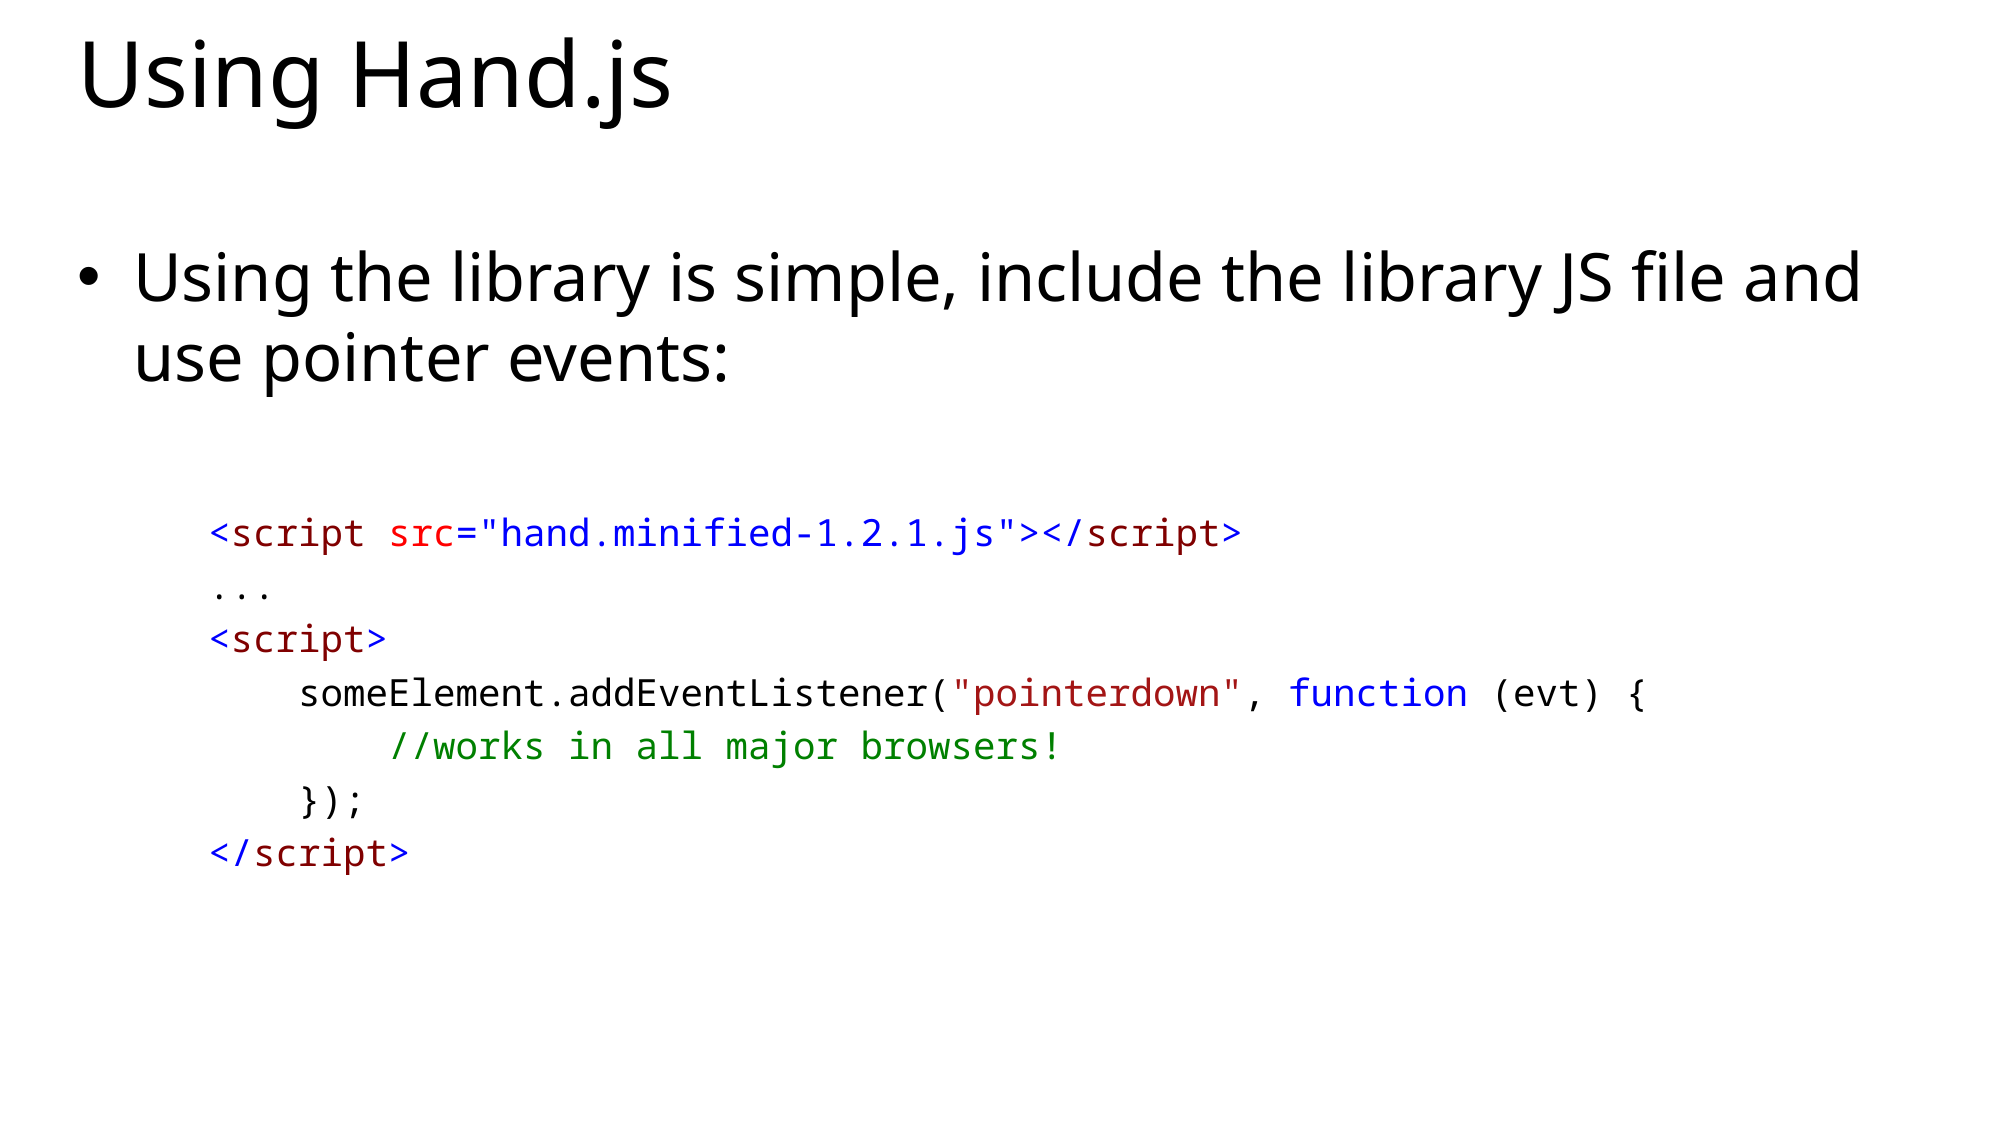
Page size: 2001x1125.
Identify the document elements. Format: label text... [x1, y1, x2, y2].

list Using the library is simple, include the library JS file and use pointer events: <script src="hand.minified-1.2.1.js"></script> ... <script> someElement.addEventListener("pointerdown", function (evt) { //works in all major browsers! }); </script> [62, 227, 1953, 1096]
title Using Hand.js [62, 29, 1953, 205]
